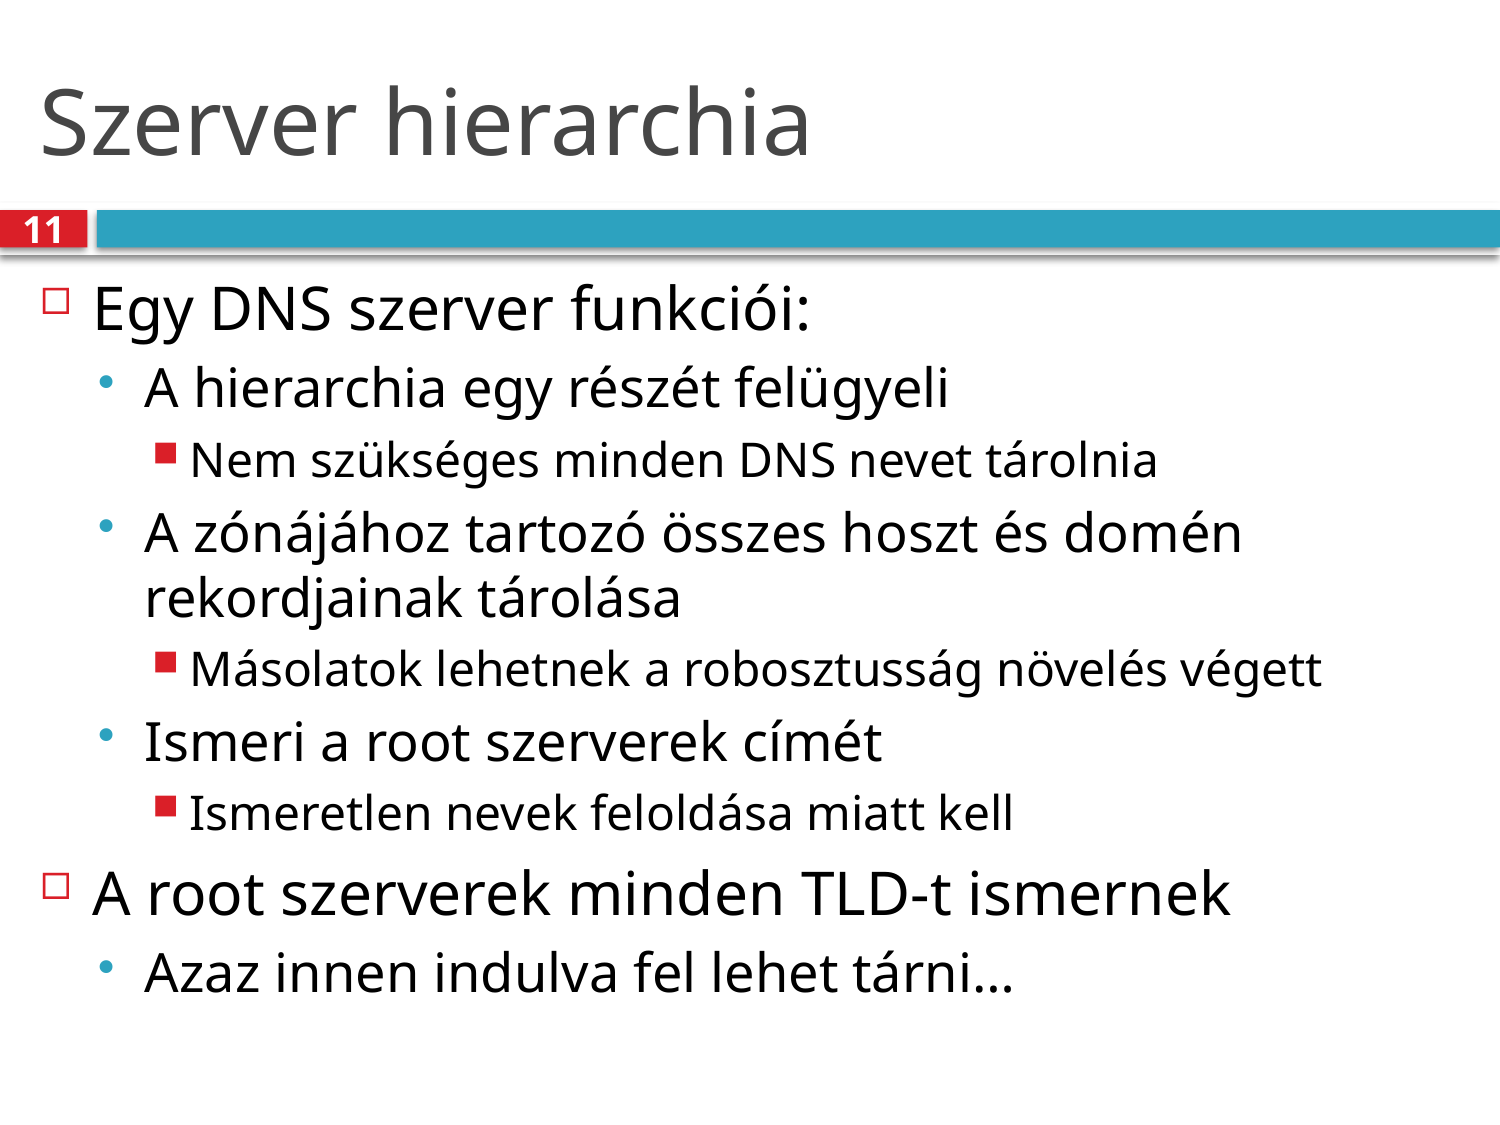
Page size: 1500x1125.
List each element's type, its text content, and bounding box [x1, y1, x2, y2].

slide_number 11 [0, 206, 88, 257]
list Egy DNS szerver funkciói: A hierarchia egy részét felügyeli Nem szükséges minden DNS nevet tárolnia A zónájához tartozó összes hoszt és domén rekordjainak tárolása Másolatok lehetnek a robosztusság növelés végett Ismeri a root szerverek címét Ismeretlen nevek feloldása miatt kell A root szerverek minden TLD-t ismernek Azaz innen indulva fel lehet tárni… [24, 262, 1475, 1100]
title Szerver hierarchia [24, 37, 1475, 200]
